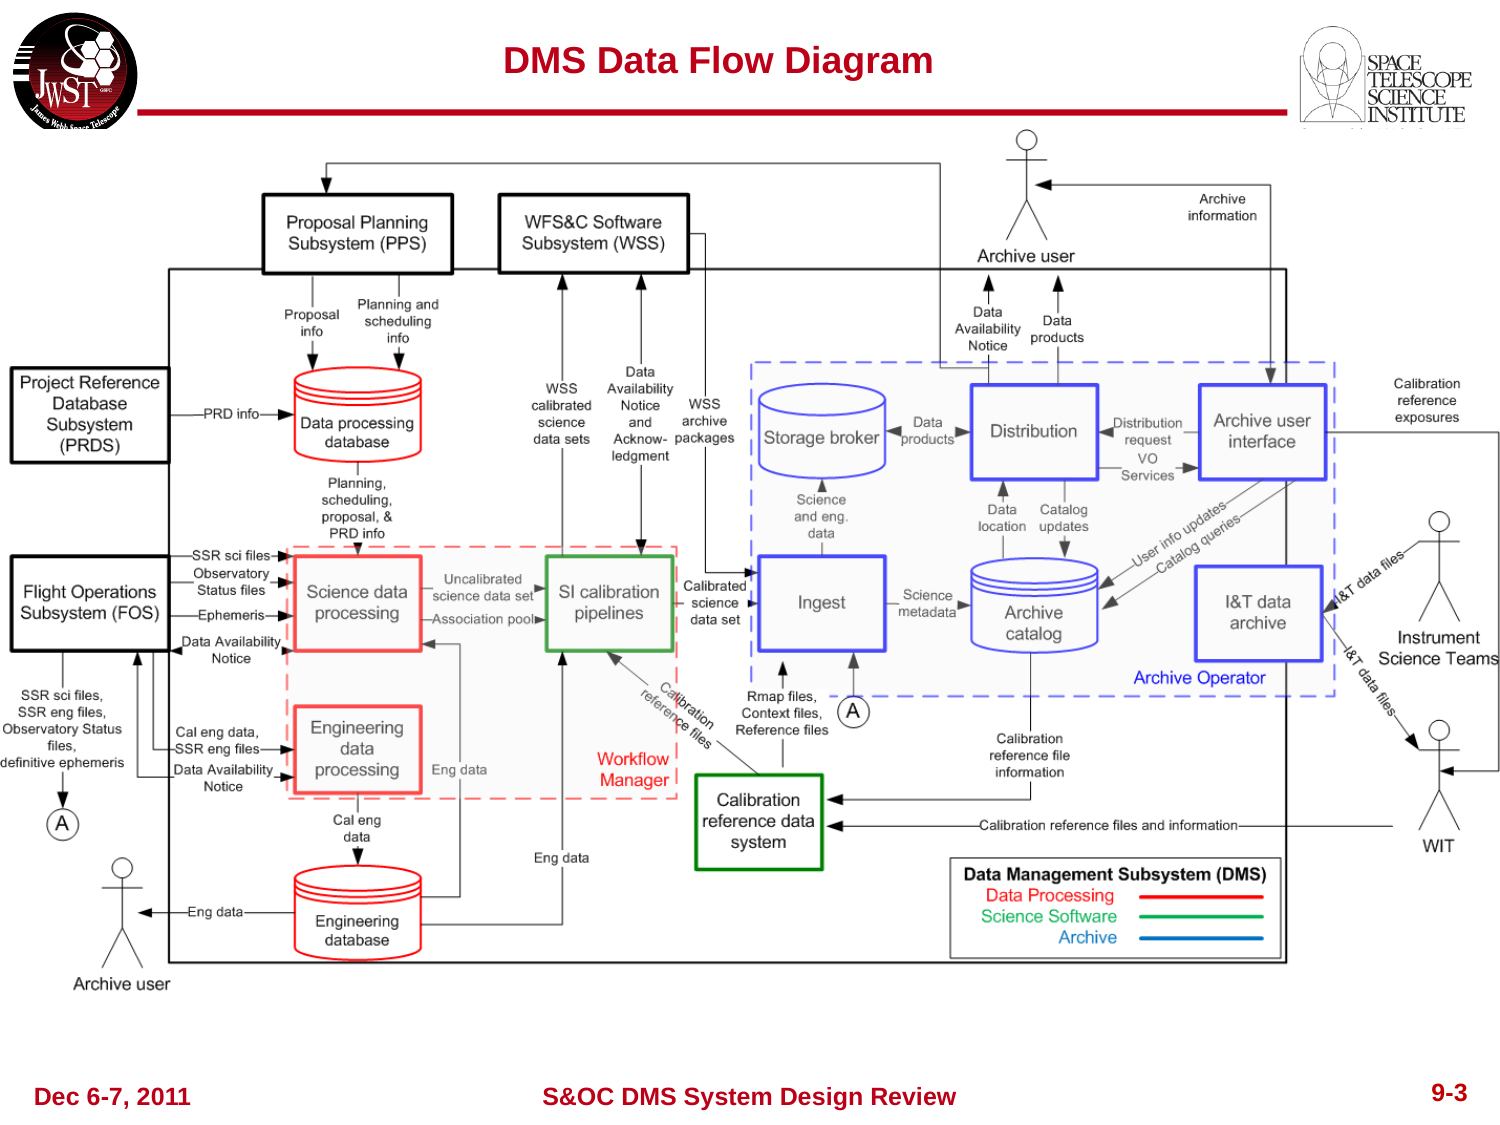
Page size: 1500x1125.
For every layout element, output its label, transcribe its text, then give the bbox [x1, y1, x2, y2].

picture [0, 25, 1500, 996]
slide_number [18, 1073, 243, 1119]
title DMS Data Flow Diagram [149, 24, 1288, 92]
slide_number 9-3 [1259, 1072, 1484, 1120]
footer S&OC DMS System Design Review [254, 1073, 1246, 1119]
